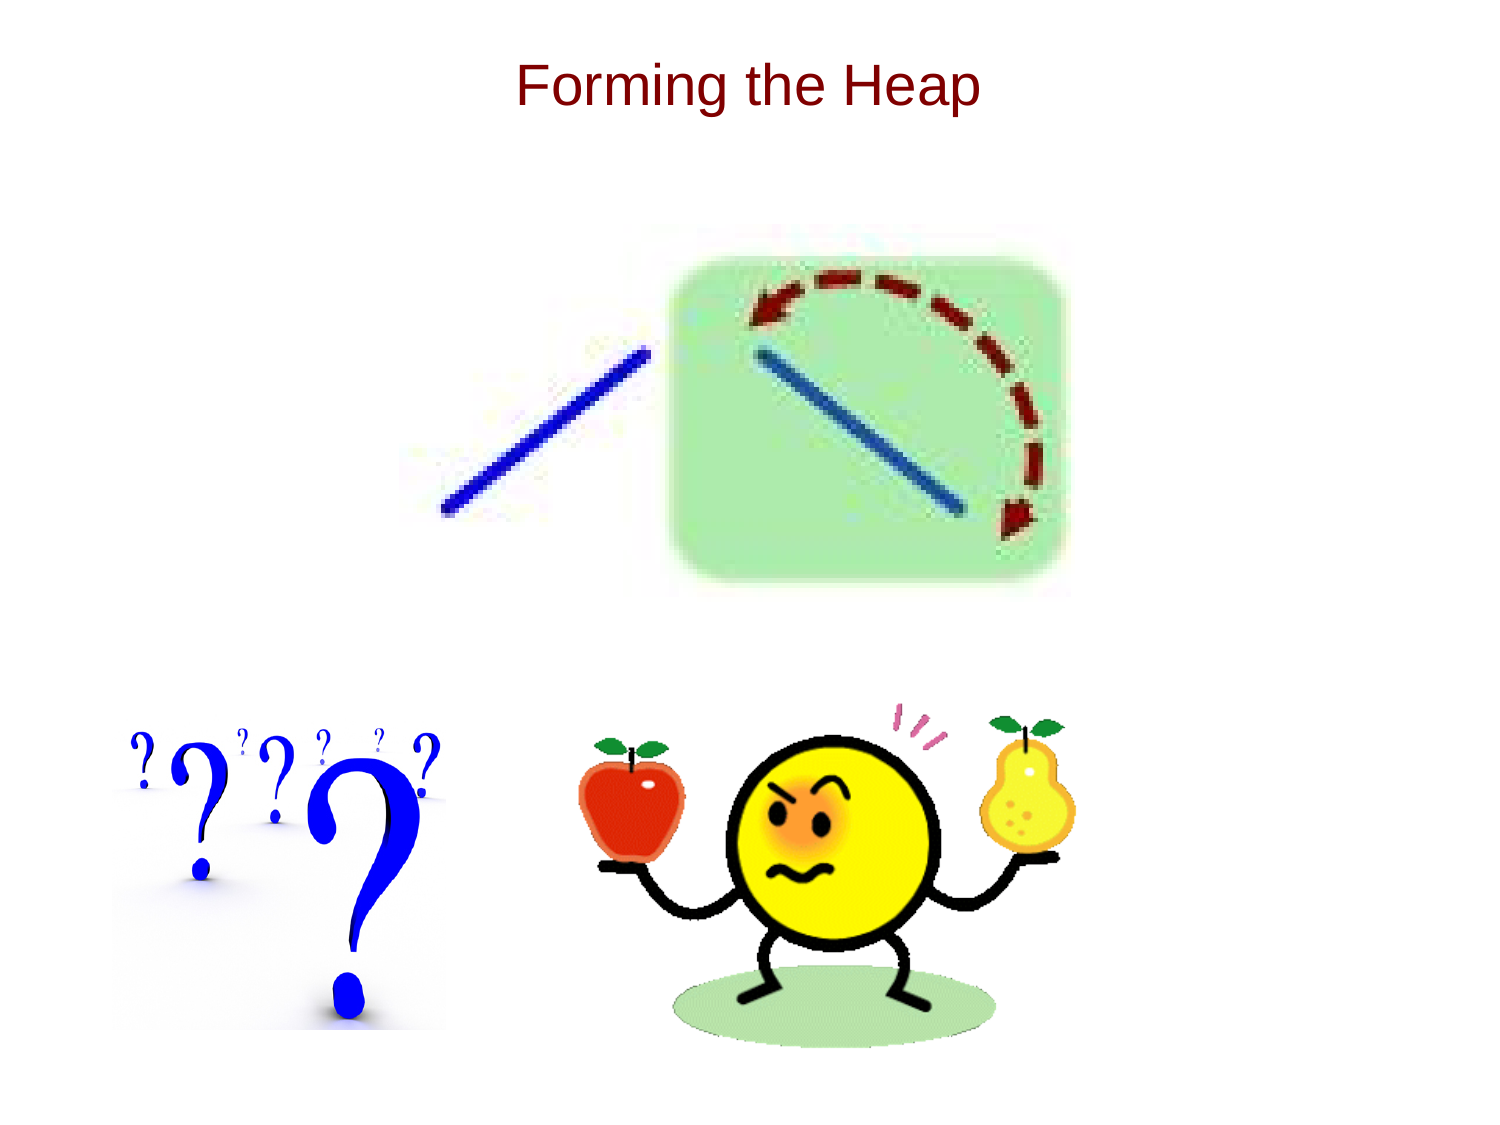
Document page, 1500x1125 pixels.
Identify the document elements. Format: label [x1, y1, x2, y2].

picture [576, 702, 1078, 1050]
title [112, 12, 1386, 152]
list [399, 224, 1099, 630]
picture [112, 713, 446, 1030]
